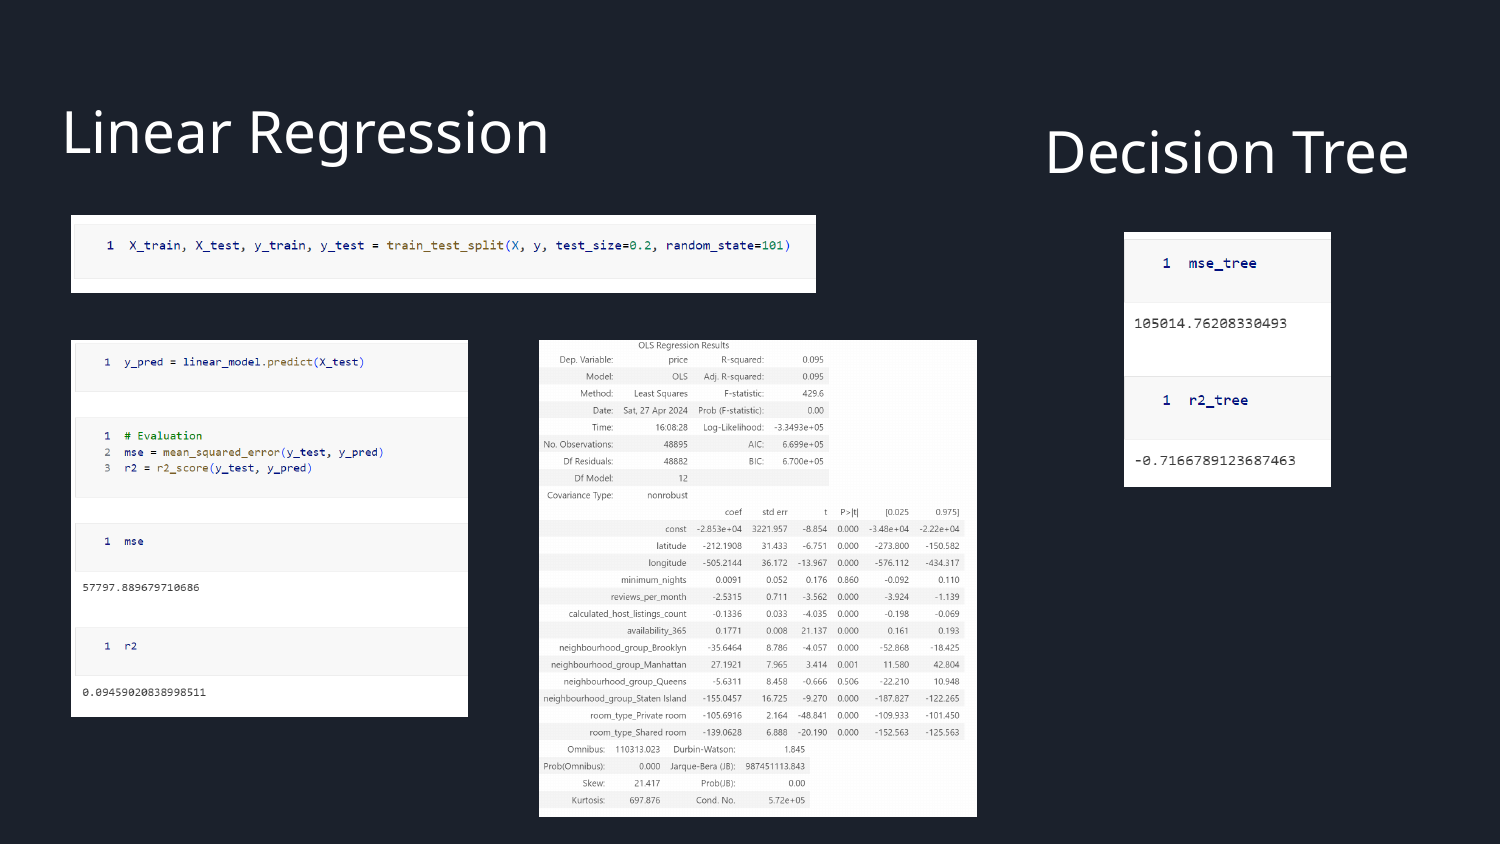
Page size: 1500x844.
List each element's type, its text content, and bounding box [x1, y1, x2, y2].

text_box Linear Regression [43, 80, 679, 181]
picture [70, 214, 816, 293]
picture [70, 340, 468, 718]
picture [539, 340, 977, 818]
text_box Decision Tree [981, 99, 1474, 200]
picture [1124, 232, 1331, 487]
